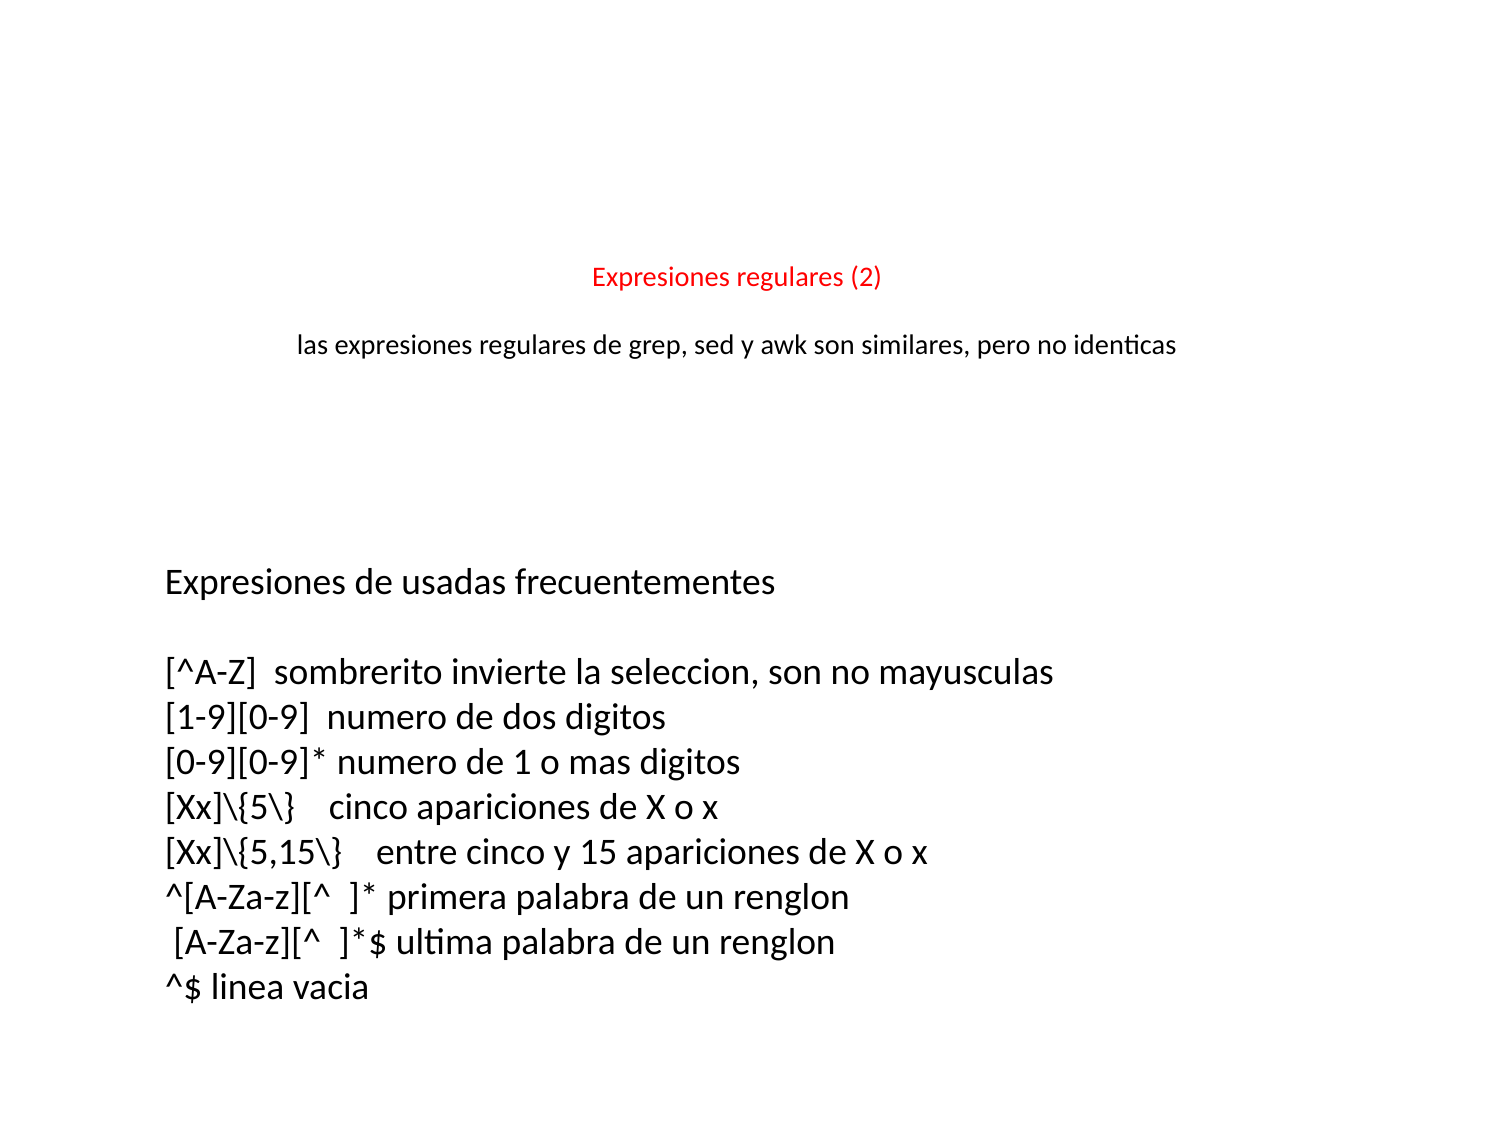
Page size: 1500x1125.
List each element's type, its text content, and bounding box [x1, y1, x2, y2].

text_box Expresiones de usadas frecuentementes [^A-Z] sombrerito invierte la seleccion, son no mayusculas [1-9][0-9] numero de dos digitos [0-9][0-9]* numero de 1 o mas digitos [Xx]\{5\} cinco apariciones de X o x [Xx]\{5,15\} entre cinco y 15 apariciones de X o x ^[A-Za-z][^ ]* primera palabra de un renglon [A-Za-z][^ ]*$ ultima palabra de un renglon ^$ linea vacia [150, 549, 1075, 1125]
title Expresiones regulares (2) las expresiones regulares de grep, sed y awk son similares, pero no identicas [62, 249, 1413, 438]
